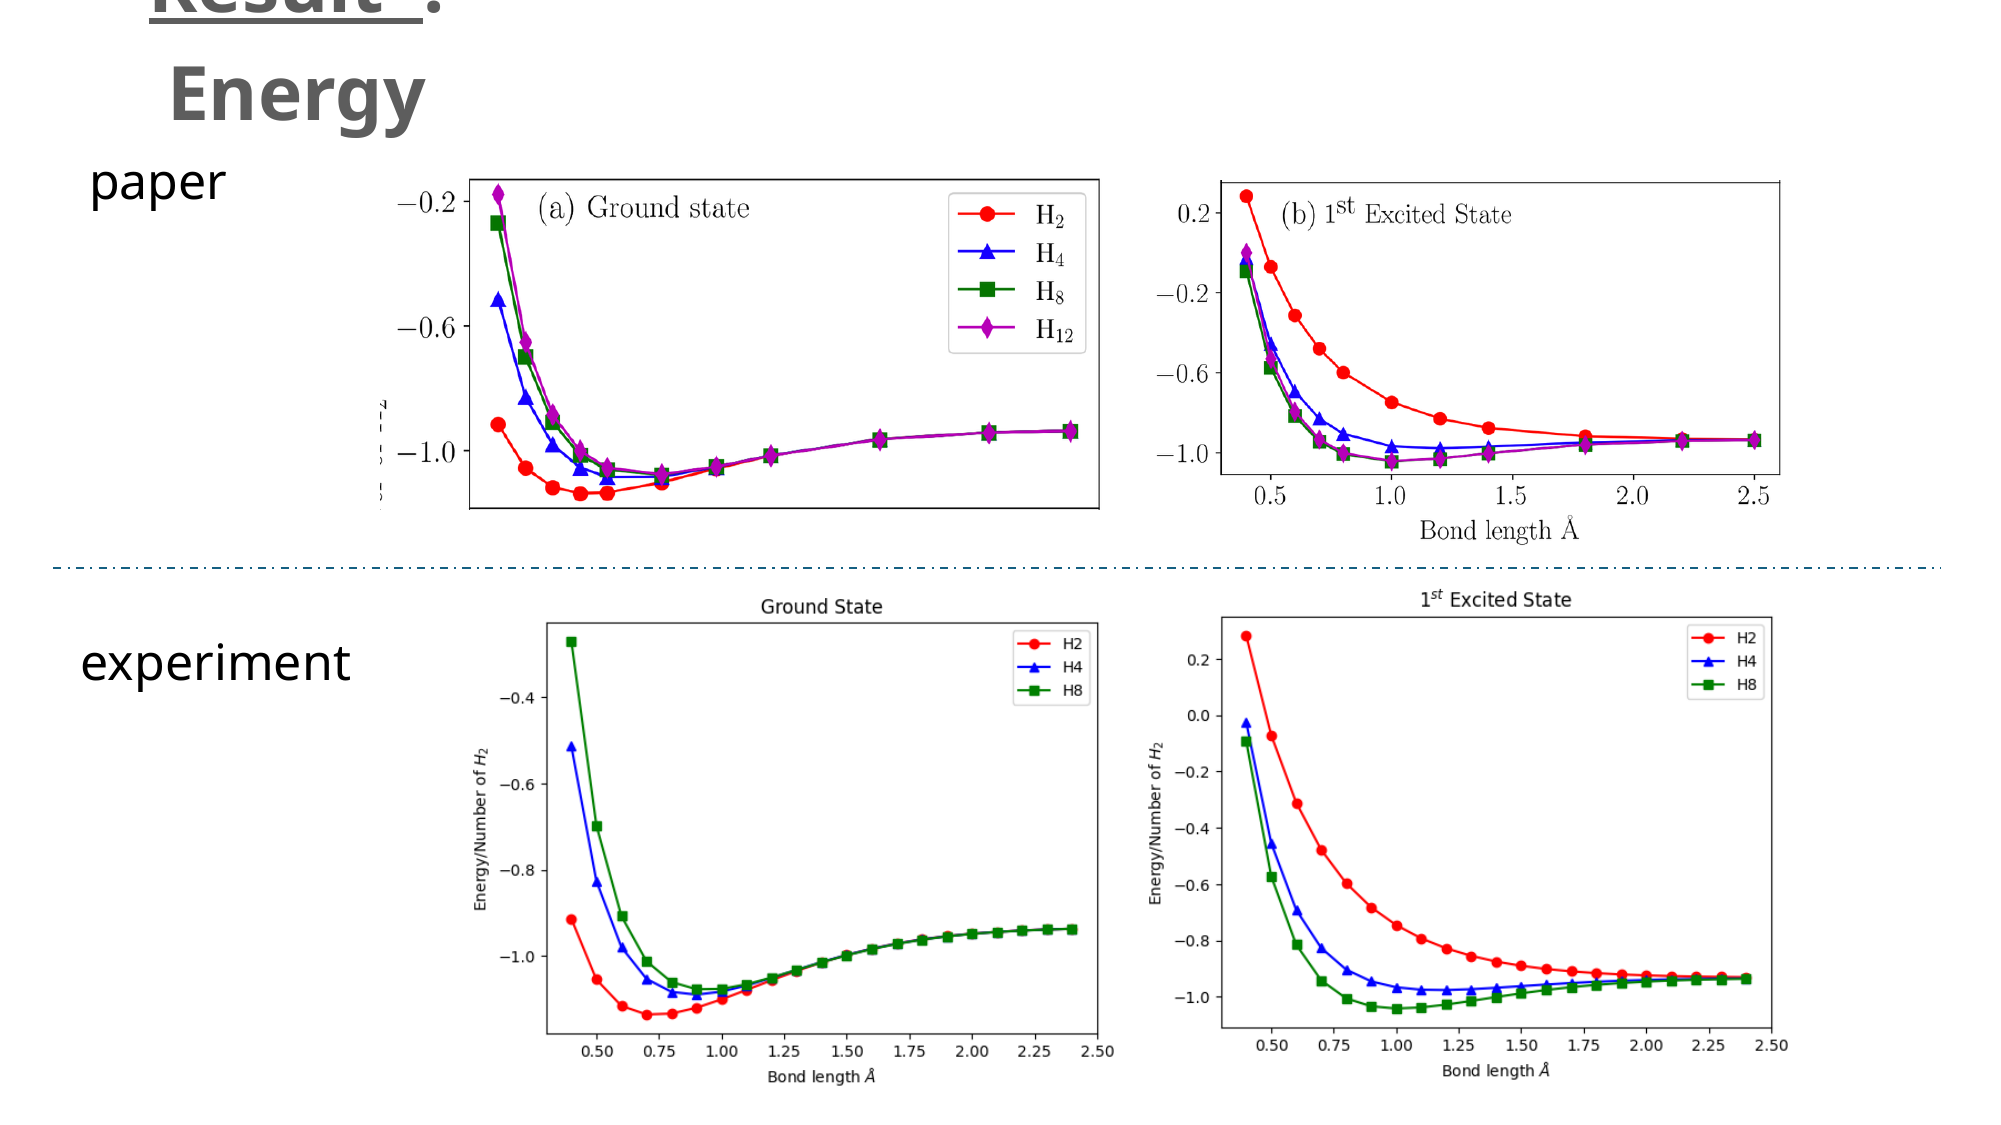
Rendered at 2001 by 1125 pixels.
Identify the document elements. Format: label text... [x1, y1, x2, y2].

picture [1154, 179, 1800, 558]
picture [1135, 578, 1800, 1093]
title Result : Energy [32, 67, 561, 143]
picture [461, 587, 1125, 1099]
picture [380, 162, 1114, 511]
